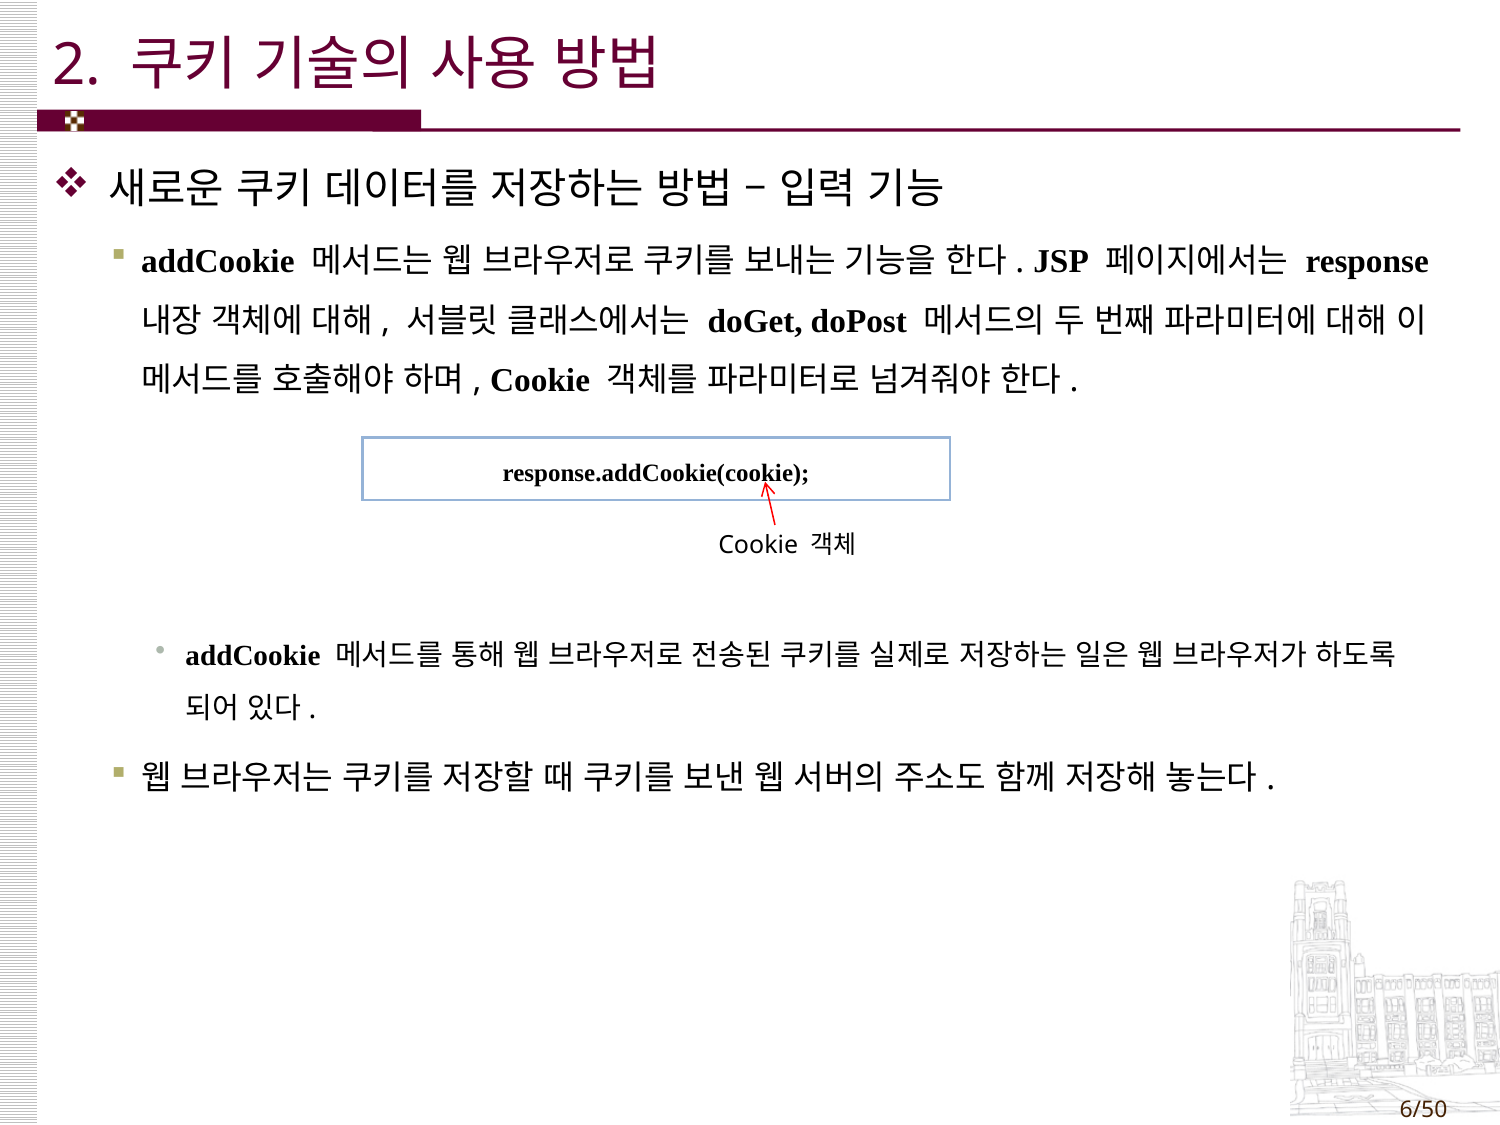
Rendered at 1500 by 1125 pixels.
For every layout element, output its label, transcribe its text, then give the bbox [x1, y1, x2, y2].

list 새로운 쿠키 데이터를 저장하는 방법 – 입력 기능 addCookie 메서드는 웹 브라우저로 쿠키를 보내는 기능을 한다. JSP 페이지에서는 response 내장 객체에 대해, 서블릿 클래스에서는 doGet, doPost 메서드의 두 번째 파라미터에 대해 이 메서드를 호출해야 하며, Cookie 객체를 파라미터로 넘겨줘야 한다. addCookie 메서드를 통해 웹 브라우저로 전송된 쿠키를 실제로 저장하는 일은 웹 브라우저가 하도록 되어 있다. 웹 브라우저는 쿠키를 저장할 때 쿠키를 보낸 웹 서버의 주소도 함께 저장해 놓는다. [37, 154, 1463, 1093]
table_header response.addCookie(cookie); [364, 439, 949, 499]
picture [65, 111, 84, 131]
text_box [748, 498, 792, 509]
text_box Cookie 객체 [685, 523, 890, 565]
title 2. 쿠키 기술의 사용 방법 [36, 13, 1426, 109]
picture [1290, 874, 1500, 1125]
